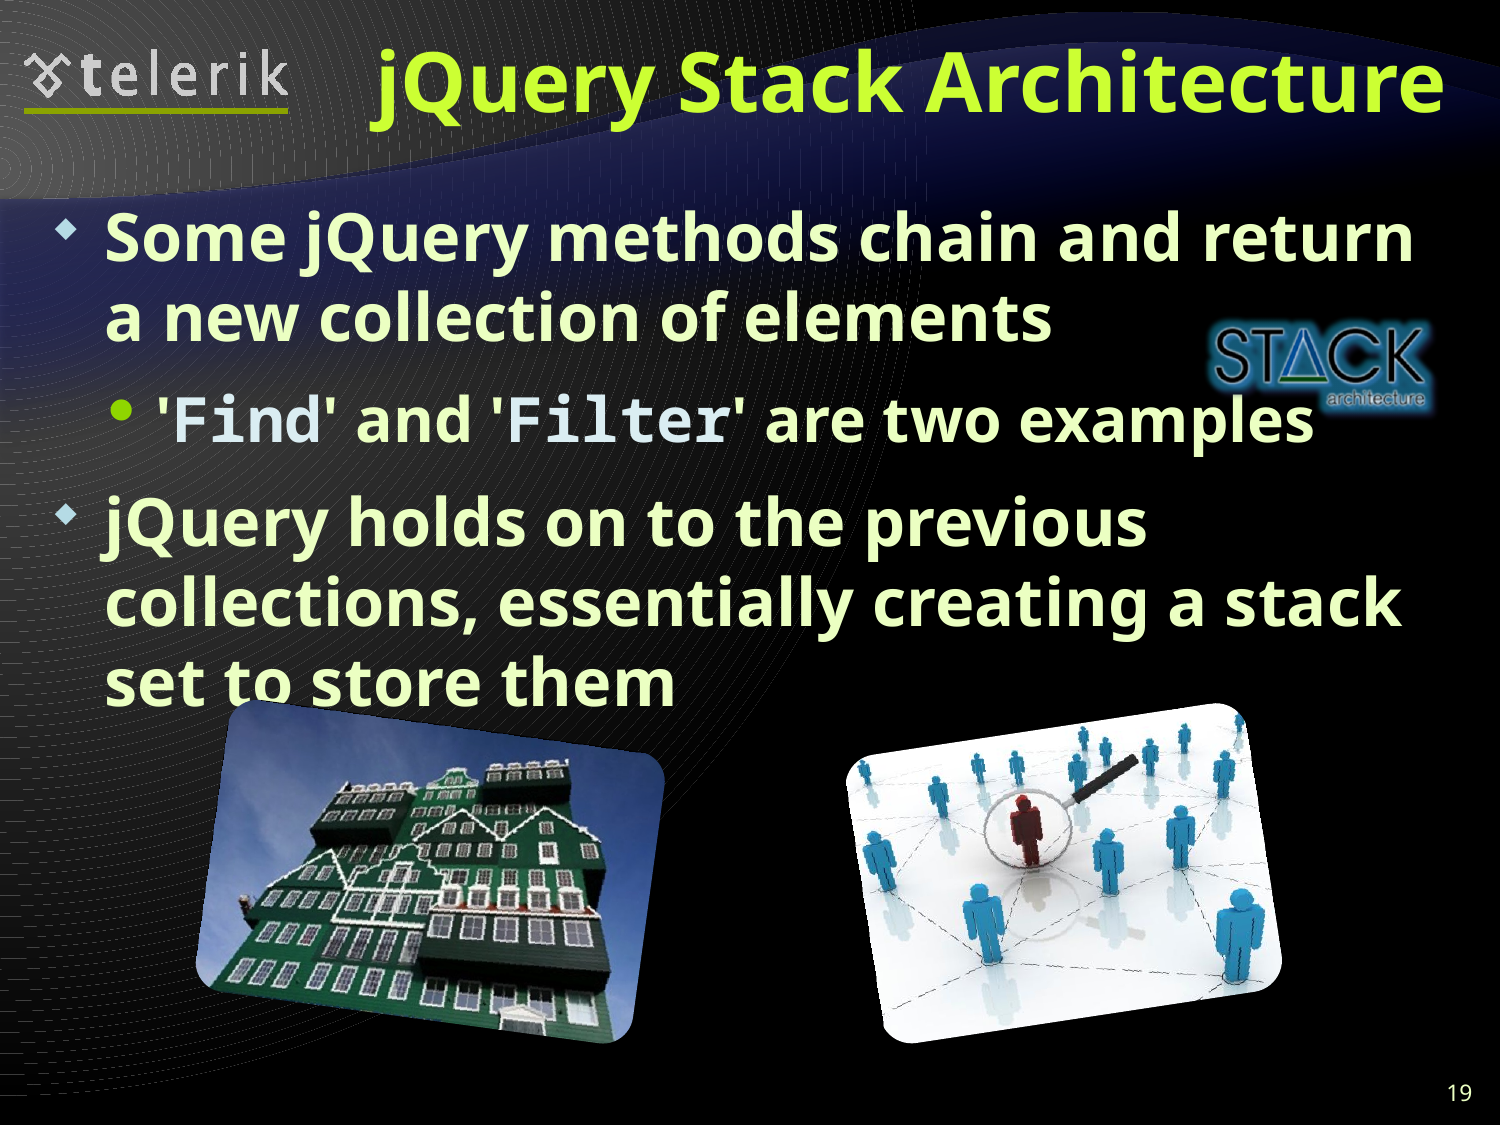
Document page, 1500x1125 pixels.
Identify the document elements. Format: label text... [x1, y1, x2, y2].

picture [24, 49, 288, 114]
picture [1212, 324, 1427, 408]
list Some jQuery methods chain and return a new collection of elements 'Find' and 'Filter' are two examples jQuery holds on to the previous collections, essentially creating a stack set to store them [37, 187, 1463, 657]
picture [846, 703, 1282, 1044]
slide_number 19 [1412, 1074, 1488, 1113]
picture [196, 699, 665, 1044]
title jQuery Stack Architecture [300, 12, 1463, 163]
